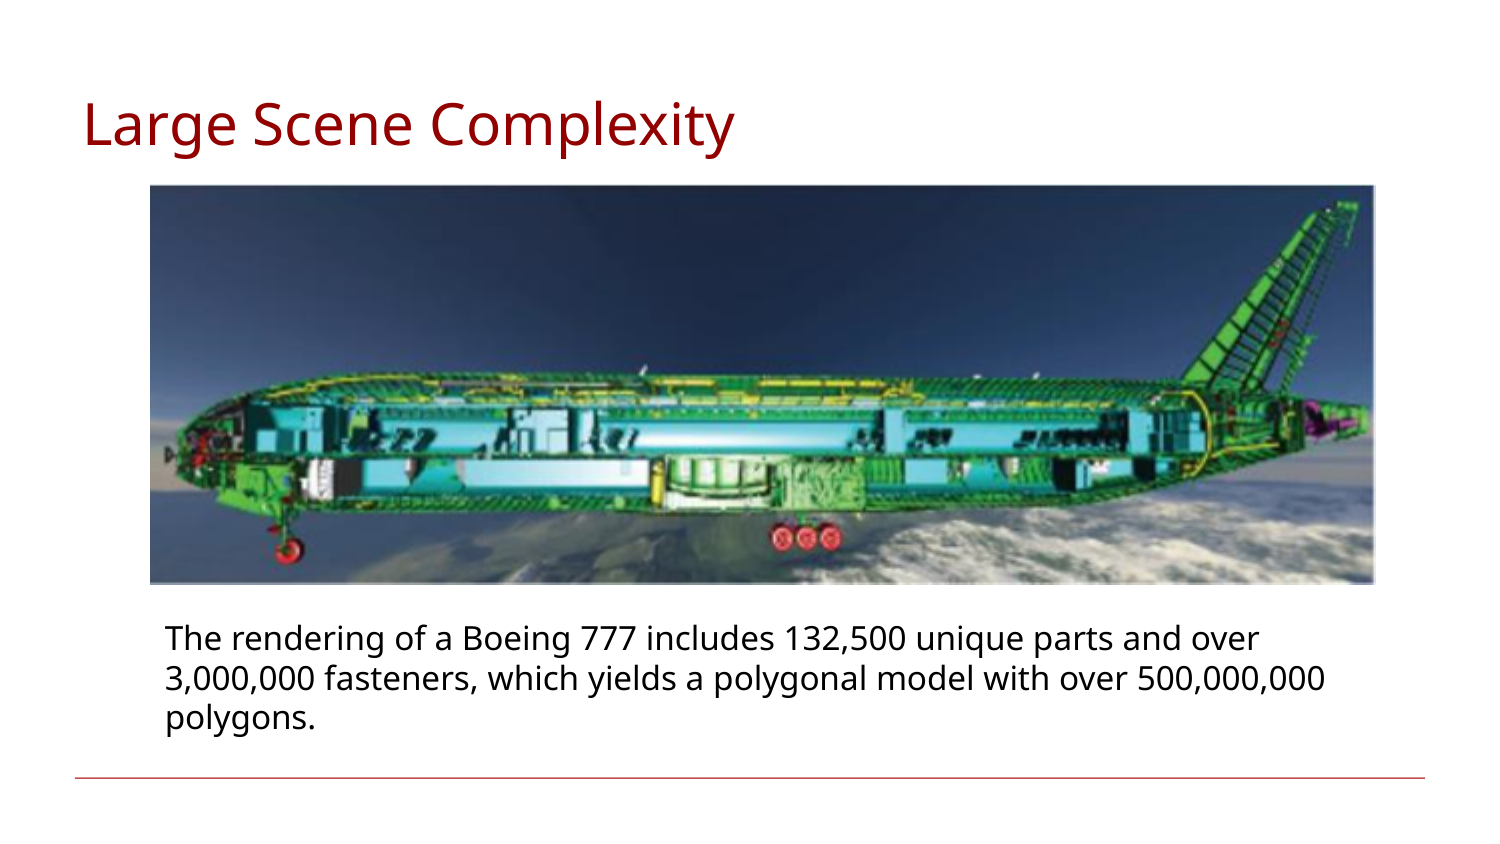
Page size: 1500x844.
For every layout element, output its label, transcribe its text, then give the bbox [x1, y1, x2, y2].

picture [149, 184, 1377, 585]
title Large Scene Complexity [75, 84, 1425, 160]
text_box The rendering of a Boeing 777 includes 132,500 unique parts and over 3,000,000 fasteners, which yields a polygonal model with over 500,000,000 polygons. [150, 609, 1376, 744]
